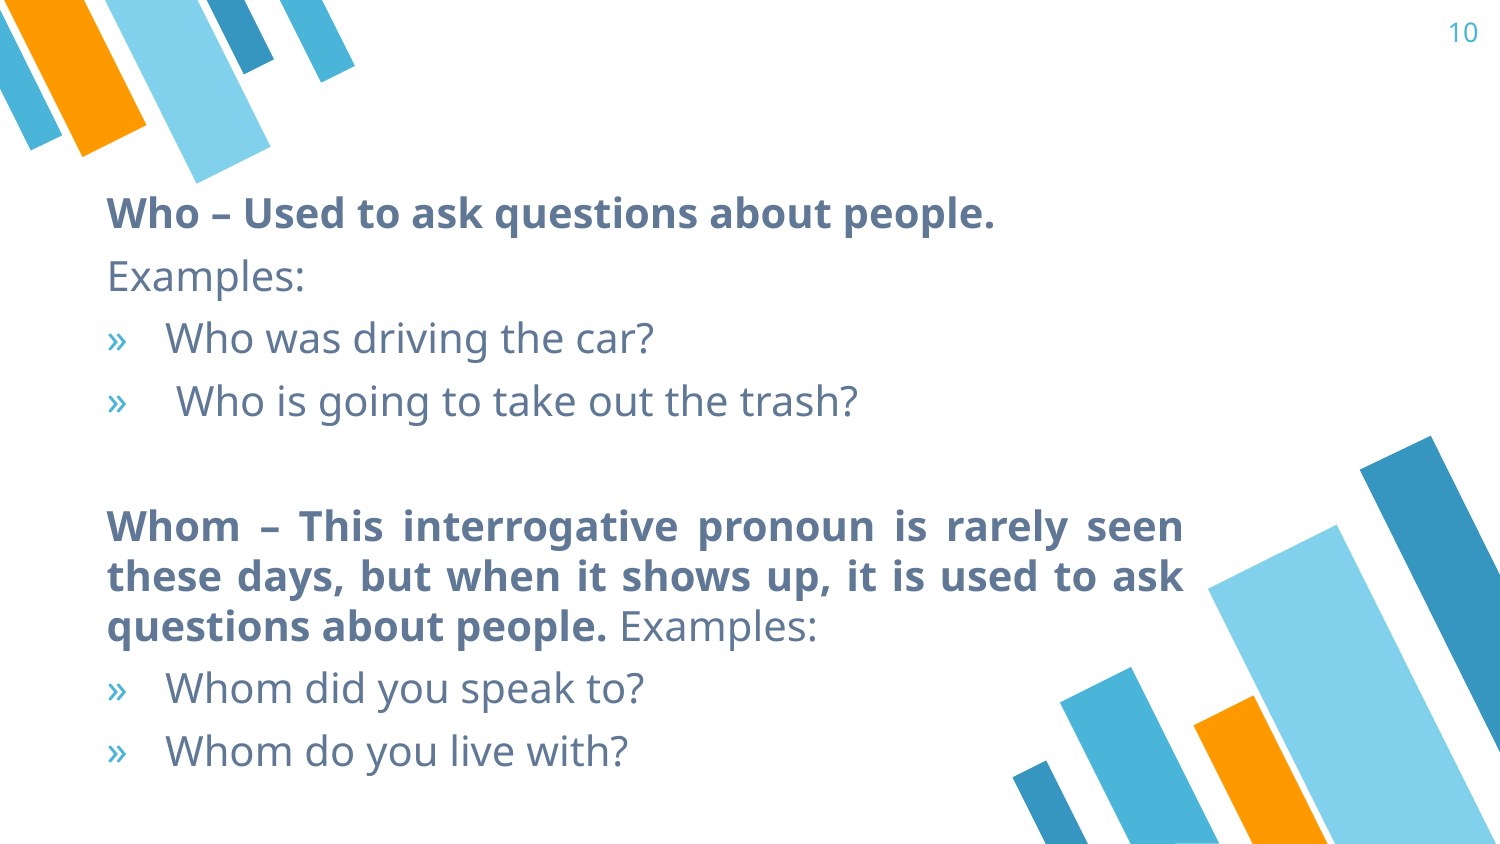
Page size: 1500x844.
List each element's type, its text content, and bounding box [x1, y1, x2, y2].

list Who – Used to ask questions about people. Examples: Who was driving the car? Who is going to take out the trash? Whom – This interrogative pronoun is rarely seen these days, but when it shows up, it is used to ask questions about people. Examples: Whom did you speak to? Whom do you live with? [75, 171, 1200, 785]
slide_number 10 [1403, 0, 1494, 65]
